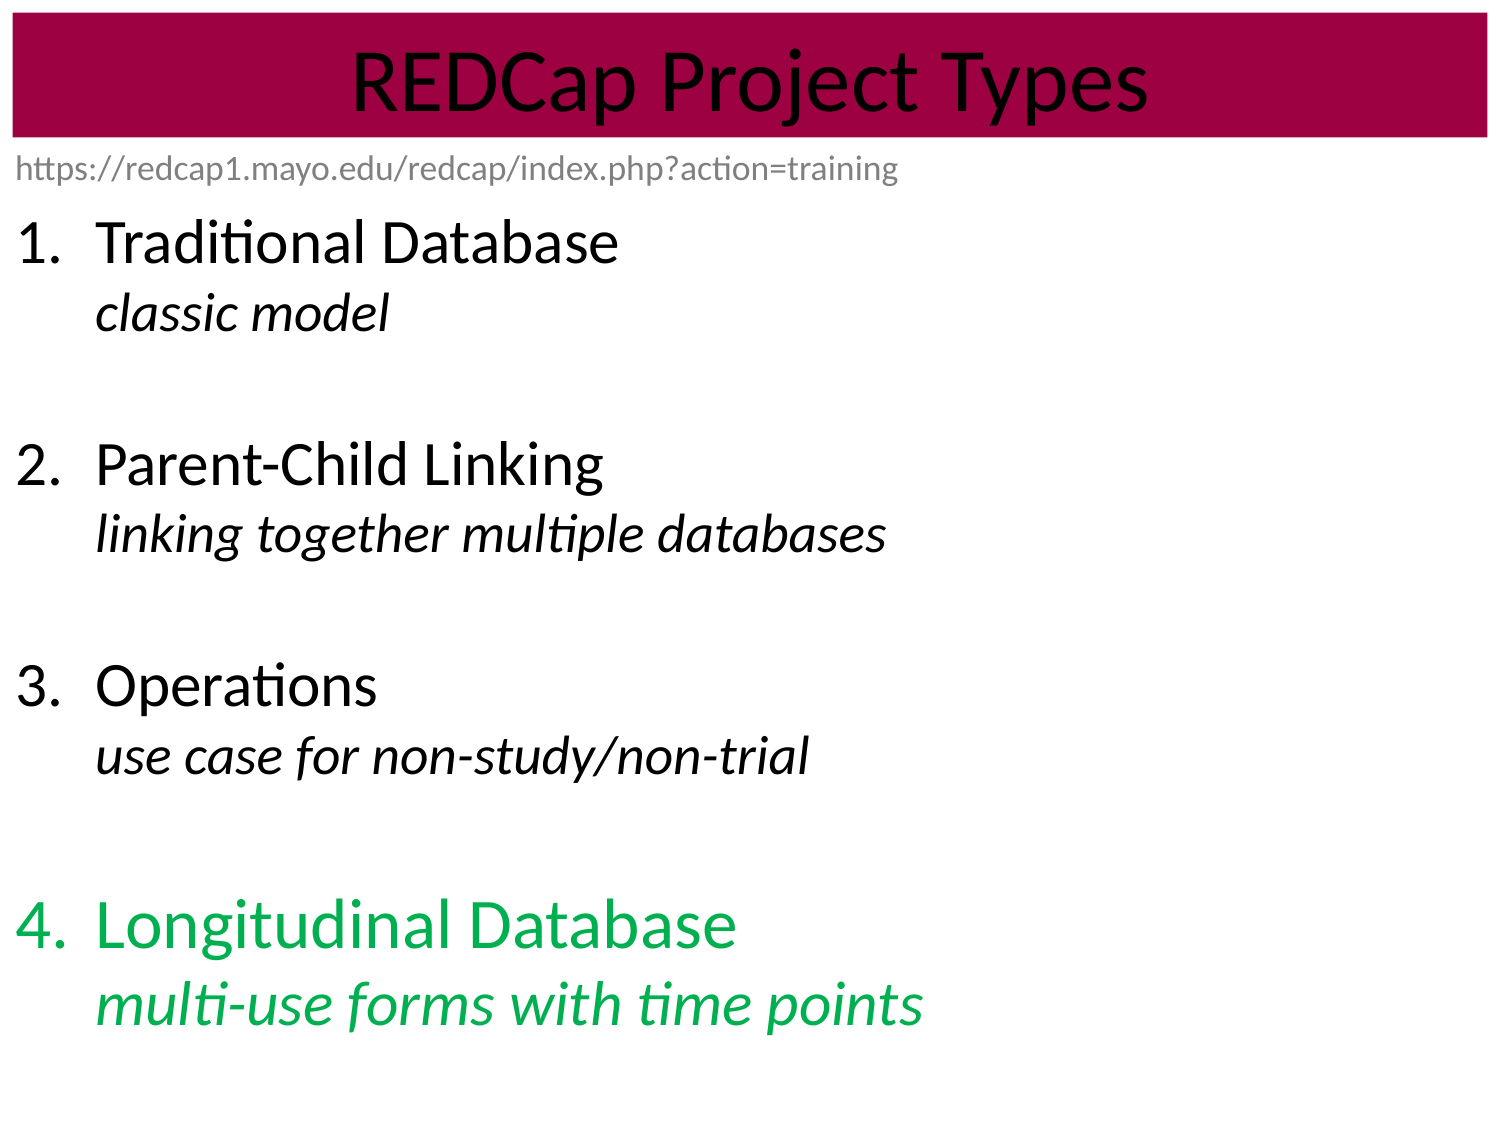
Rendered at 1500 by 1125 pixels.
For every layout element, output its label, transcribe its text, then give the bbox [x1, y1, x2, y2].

title REDCap Project Types [12, 12, 1488, 137]
list https://redcap1.mayo.edu/redcap/index.php?action=training Traditional Database classic model Parent-Child Linking linking together multiple databases Operations use case for non-study/non-trial Longitudinal Database multi-use forms with time points [0, 137, 1500, 1125]
